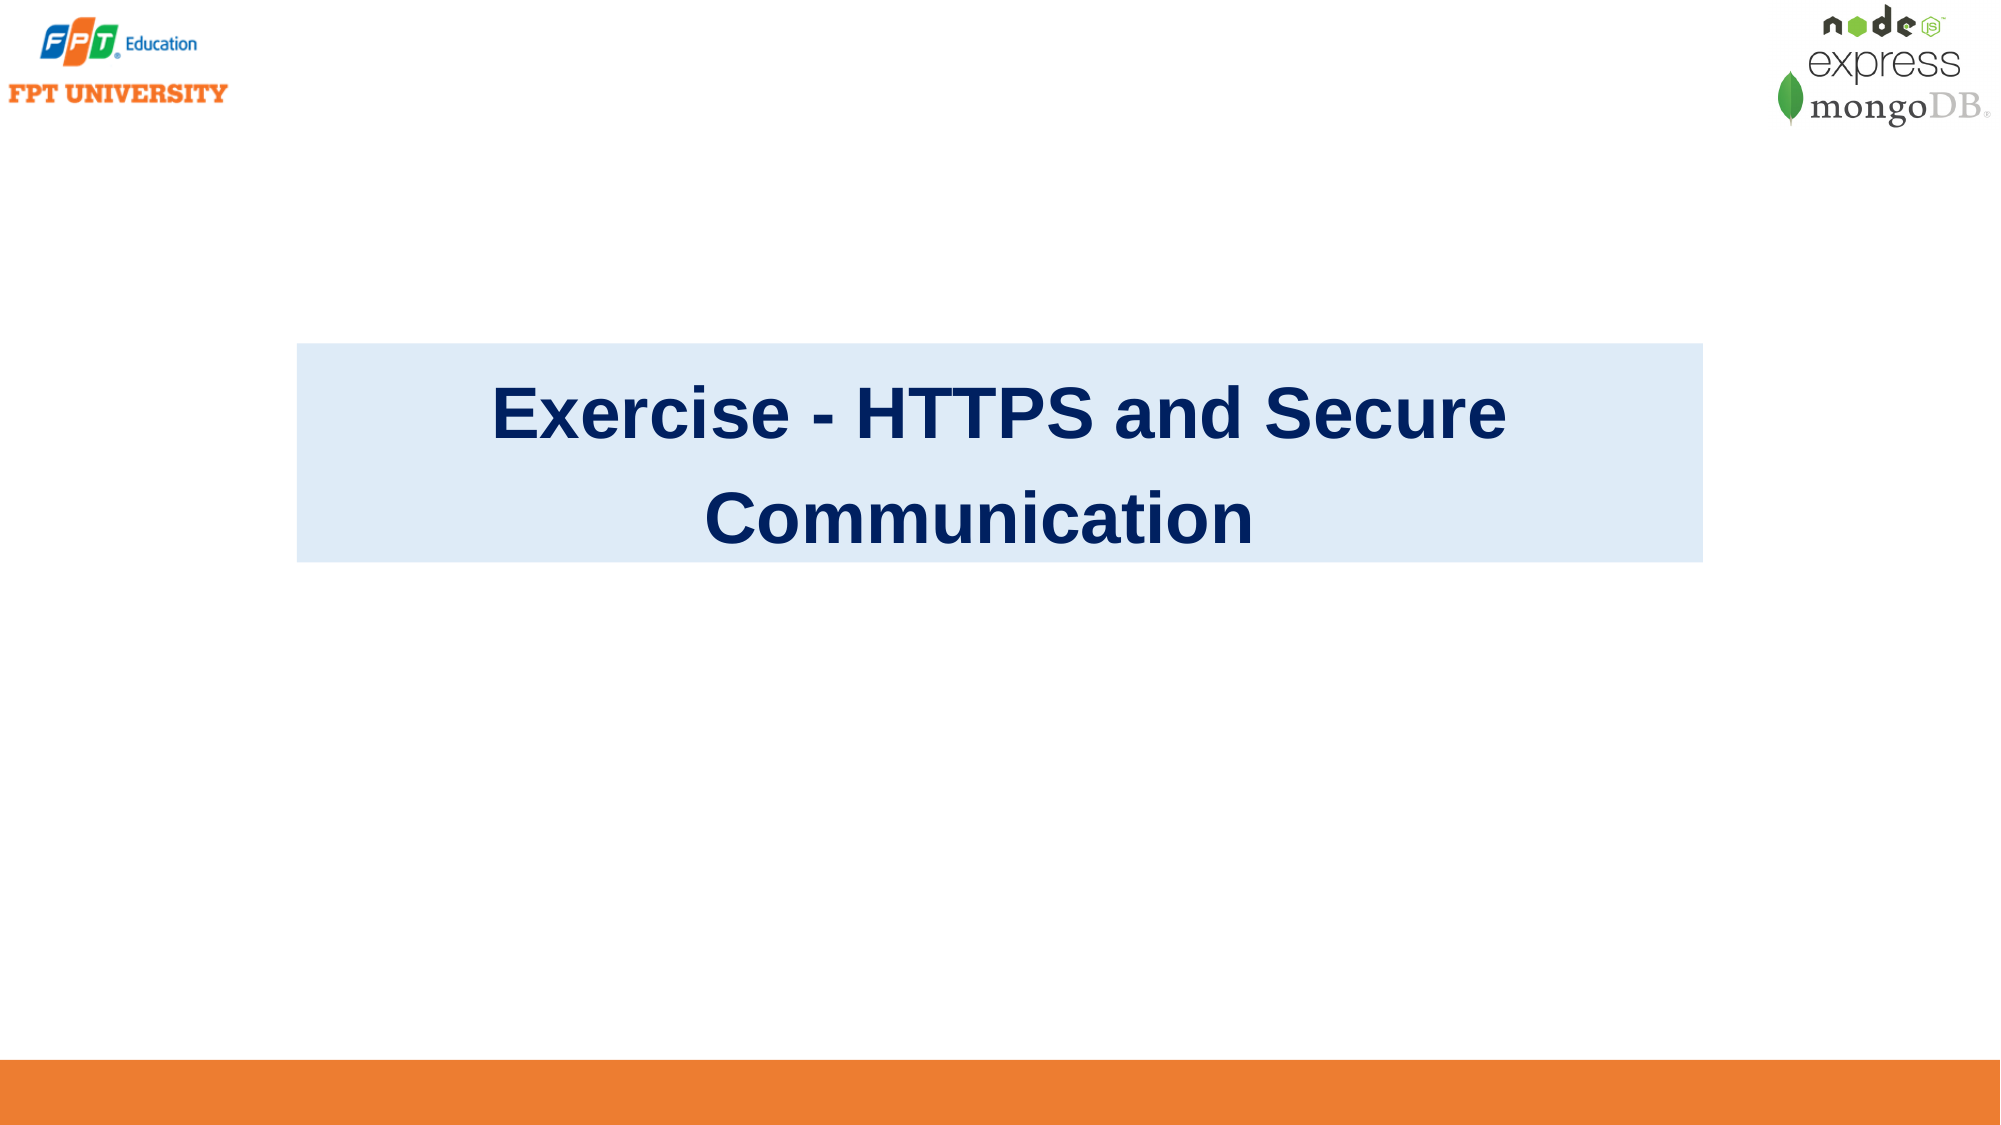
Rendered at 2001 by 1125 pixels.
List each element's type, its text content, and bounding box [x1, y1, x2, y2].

picture [1768, 0, 2000, 130]
text_box Exercise - HTTPS and Secure Communication [296, 343, 1703, 563]
picture [0, 0, 237, 116]
